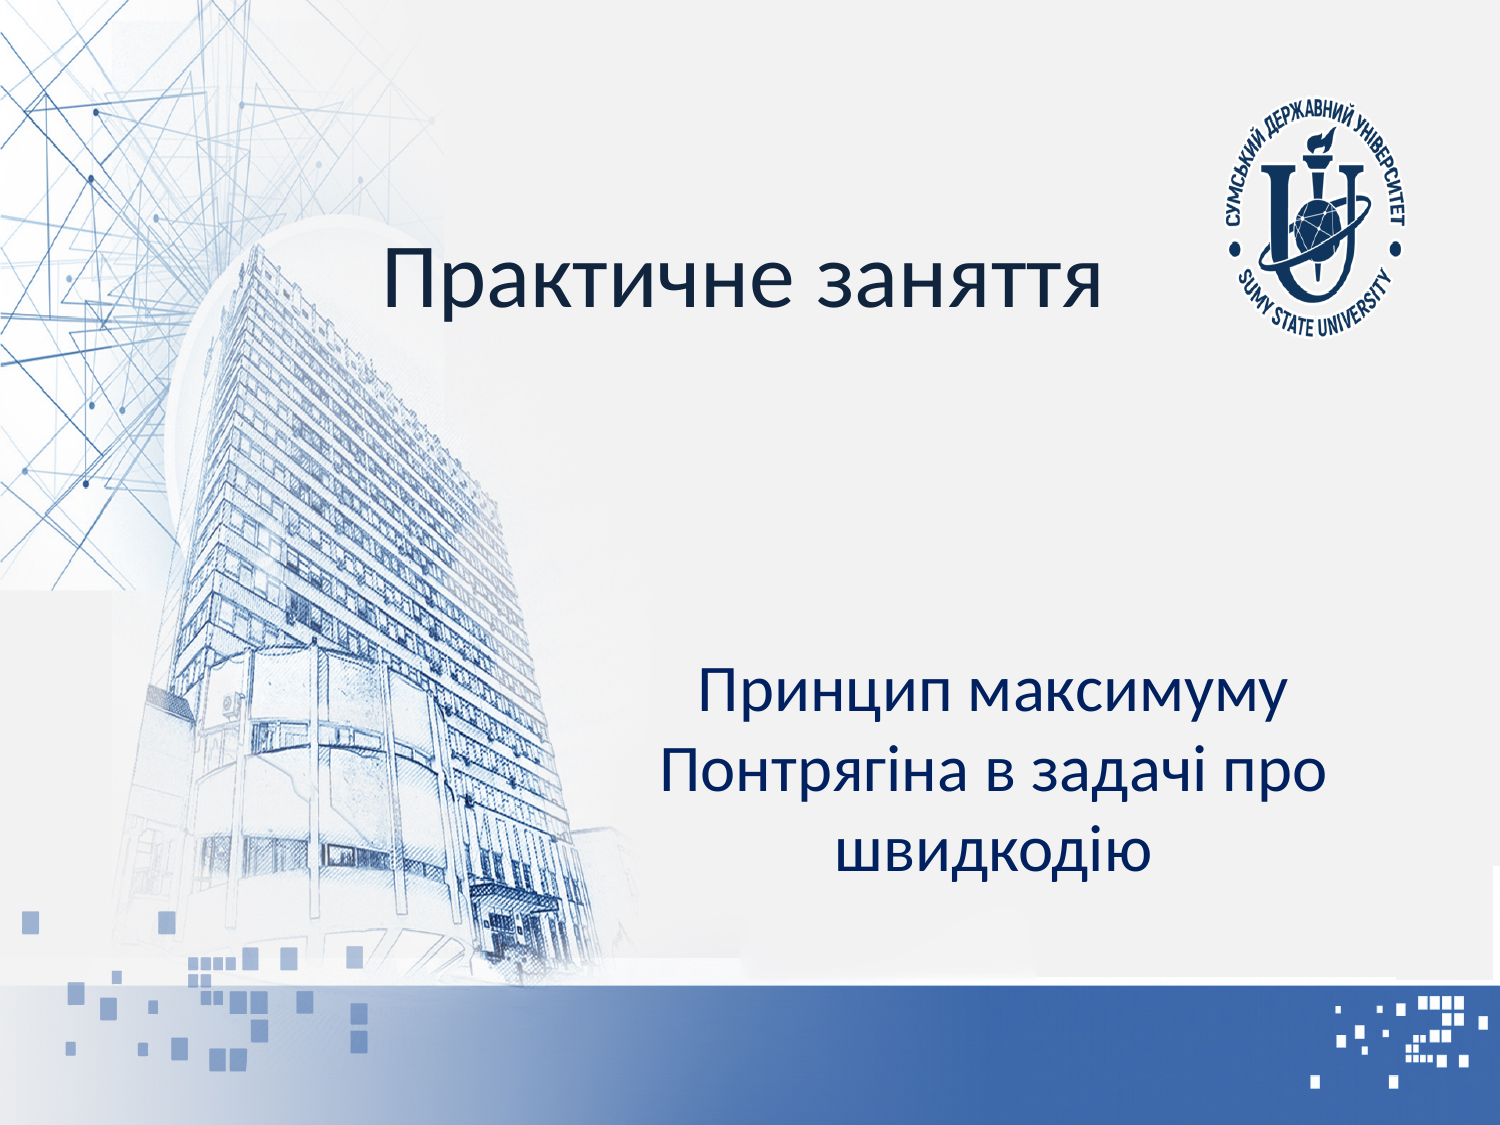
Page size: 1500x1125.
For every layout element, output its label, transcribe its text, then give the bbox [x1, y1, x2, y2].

title Практичне заняття [174, 149, 1313, 392]
picture [0, 0, 1500, 1125]
subtitle Принцип максимуму Понтрягіна в задачі про швидкодію [525, 637, 1463, 925]
